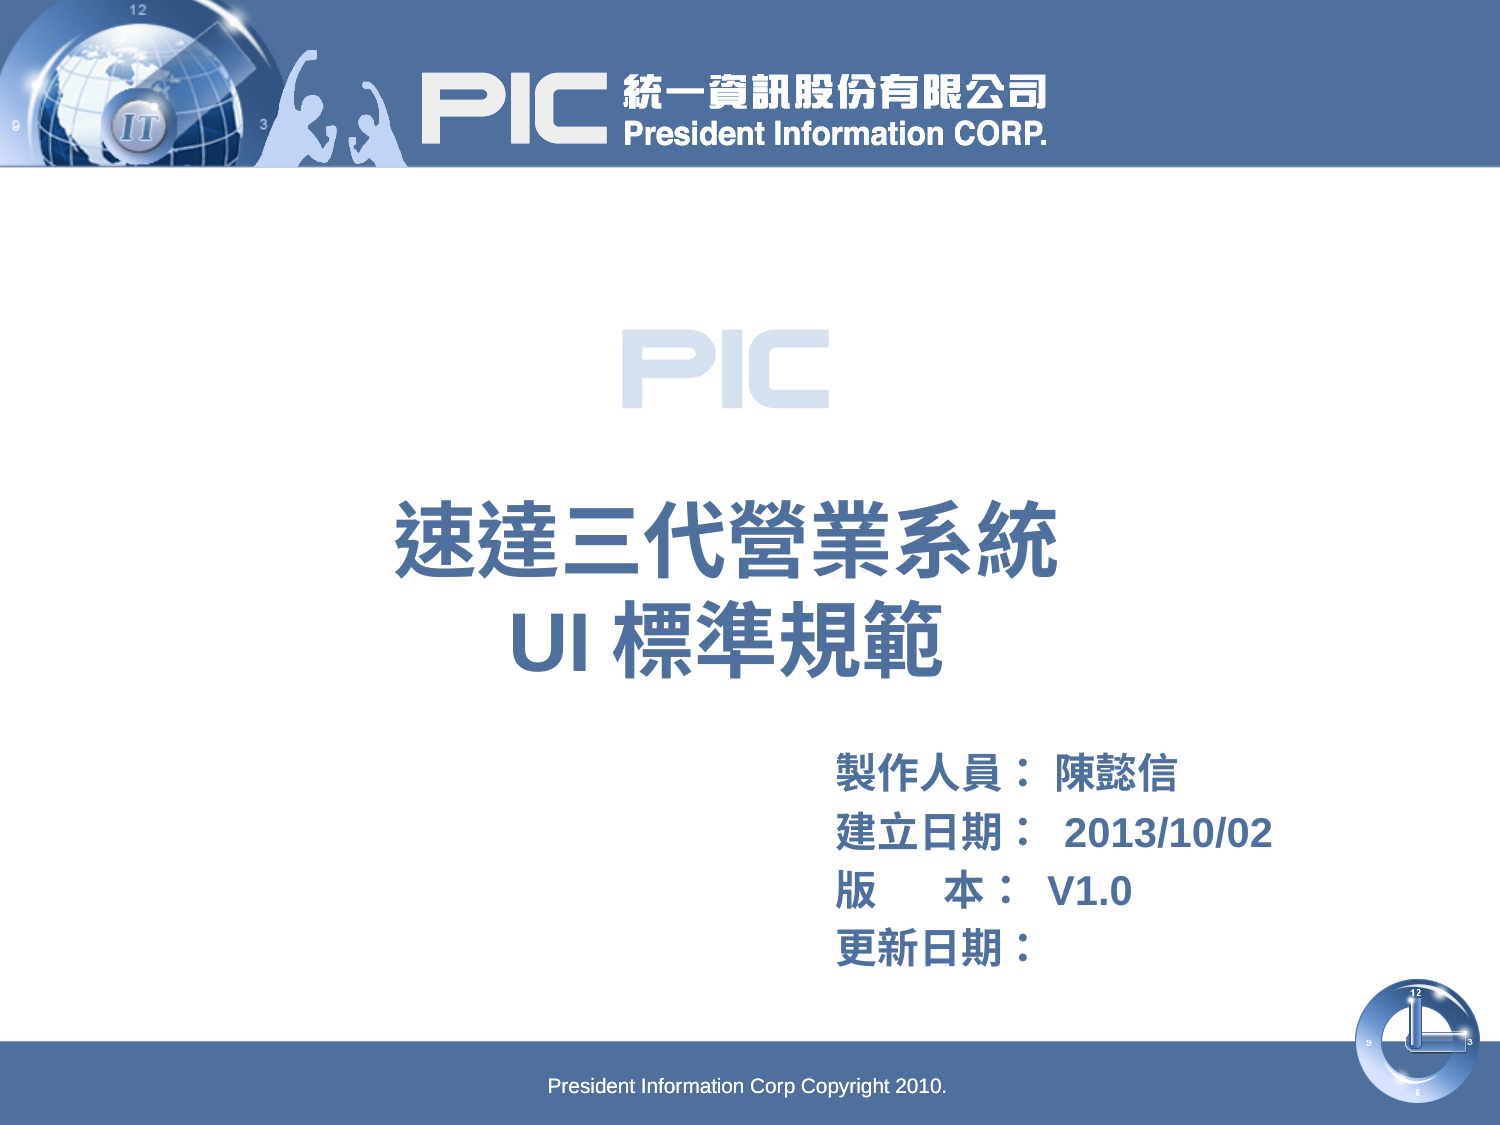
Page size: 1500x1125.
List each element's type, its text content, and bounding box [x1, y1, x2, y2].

title 速達三代營業系統 UI標準規範 [89, 467, 1365, 710]
picture [0, 0, 1500, 1125]
subtitle 製作人員： 陳懿信 建立日期： 2013/10/02 版 本： V1.0 更新日期： [820, 739, 1382, 977]
